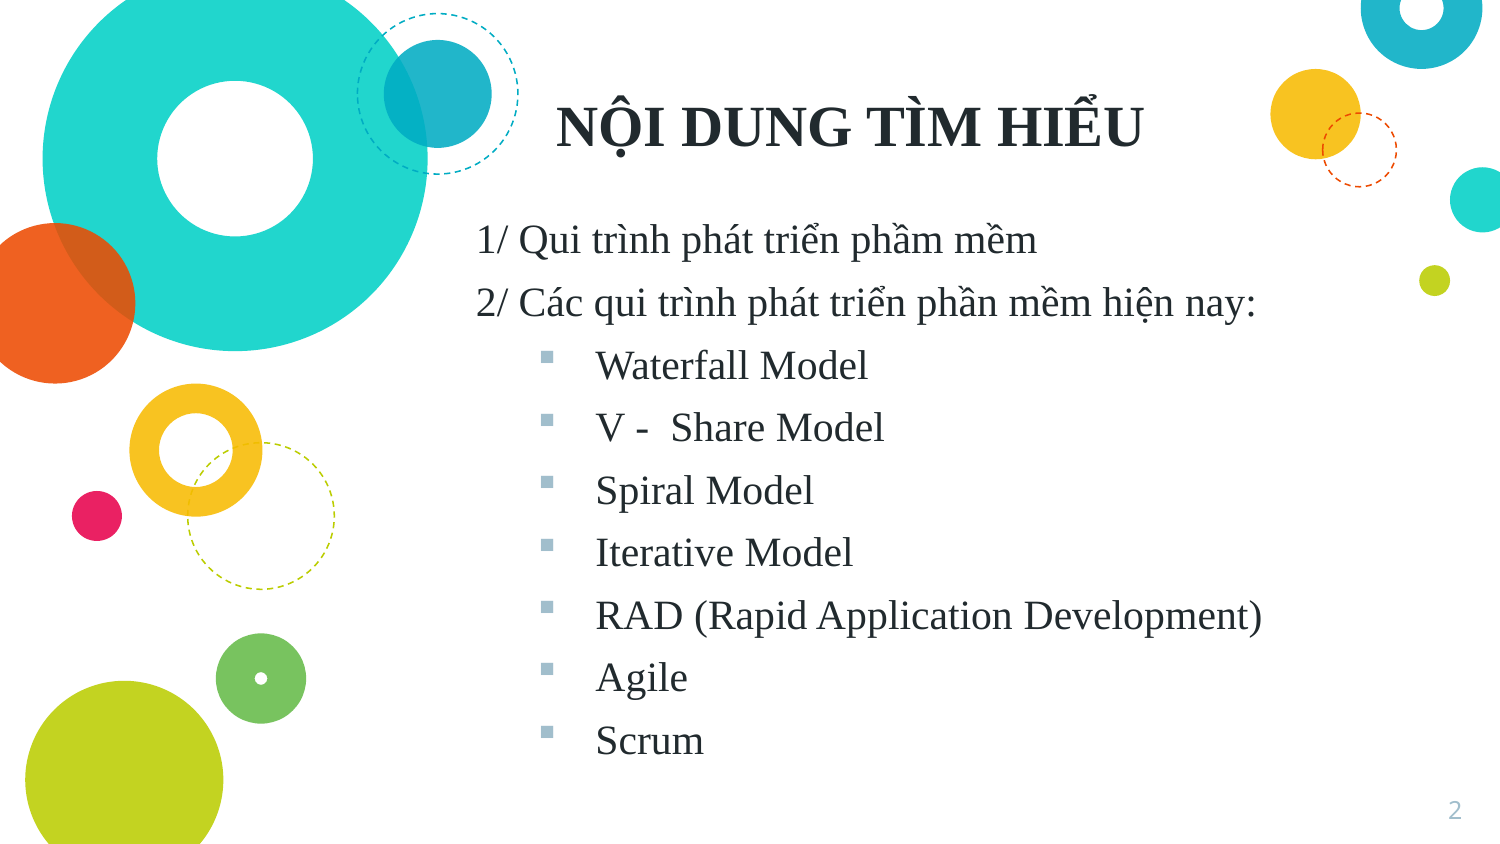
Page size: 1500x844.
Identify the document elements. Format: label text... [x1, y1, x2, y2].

list 1/ Qui trình phát triển phầm mềm 2/ Các qui trình phát triển phần mềm hiện nay: Waterfall Model V - Share Model Spiral Model Iterative Model RAD (Rapid Application Development) Agile Scrum [448, 197, 1403, 844]
title NỘI DUNG TÌM HIỂU [448, 67, 1255, 173]
slide_number 2 [1416, 779, 1494, 844]
